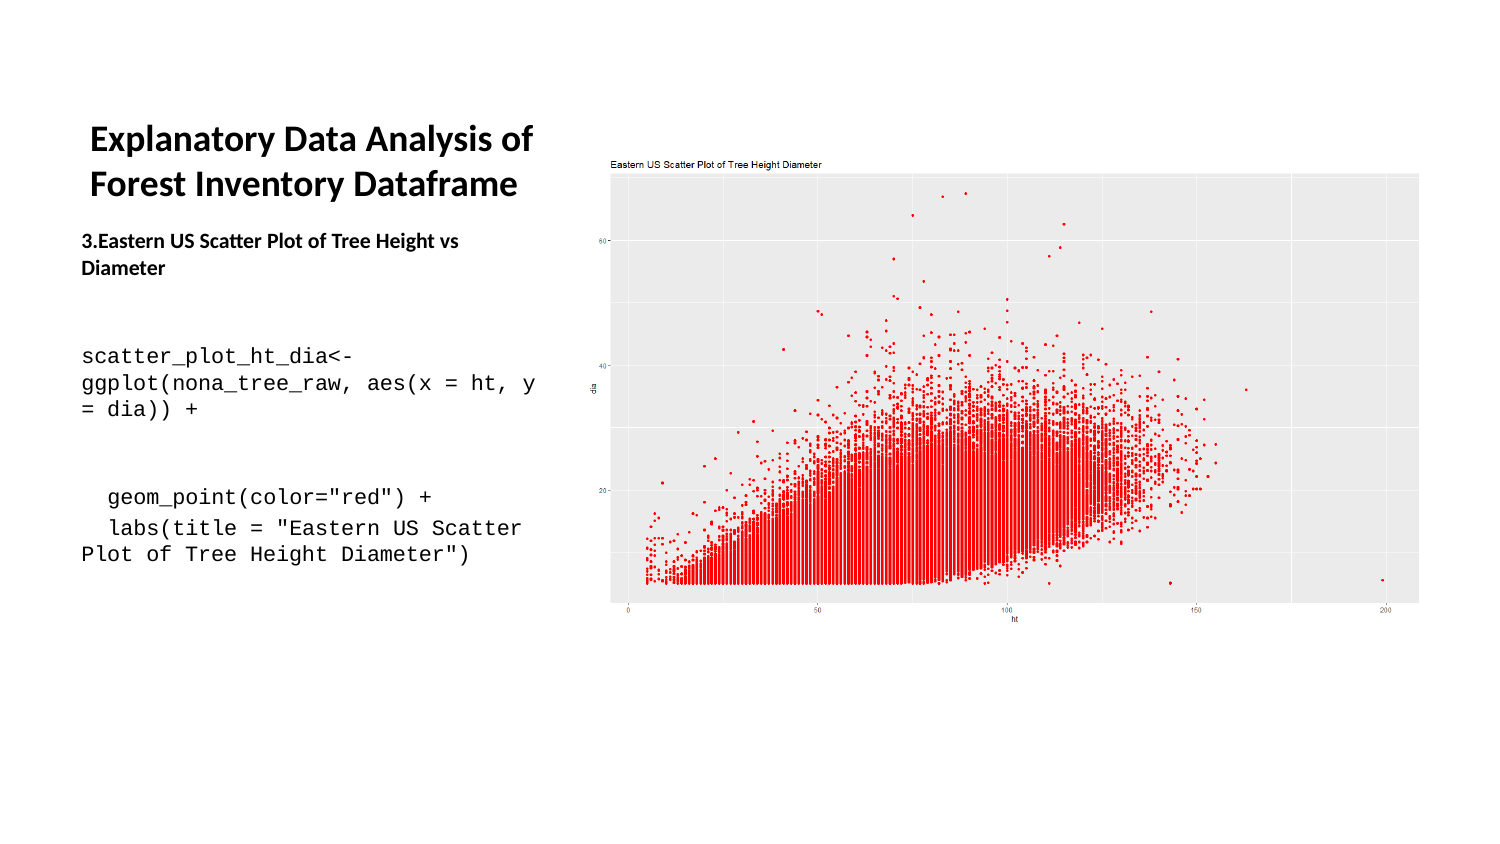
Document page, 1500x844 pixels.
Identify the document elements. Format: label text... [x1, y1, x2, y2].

picture [585, 155, 1424, 628]
list 3.Eastern US Scatter Plot of Tree Height vs Diameter scatter_plot_ht_dia<-ggplot(nona_tree_raw, aes(x = ht, y = dia)) + geom_point(color="red") + labs(title = "Eastern US Scatter Plot of Tree Height Diameter") [66, 219, 560, 797]
title Explanatory Data Analysis of Forest Inventory Dataframe [75, 68, 569, 212]
